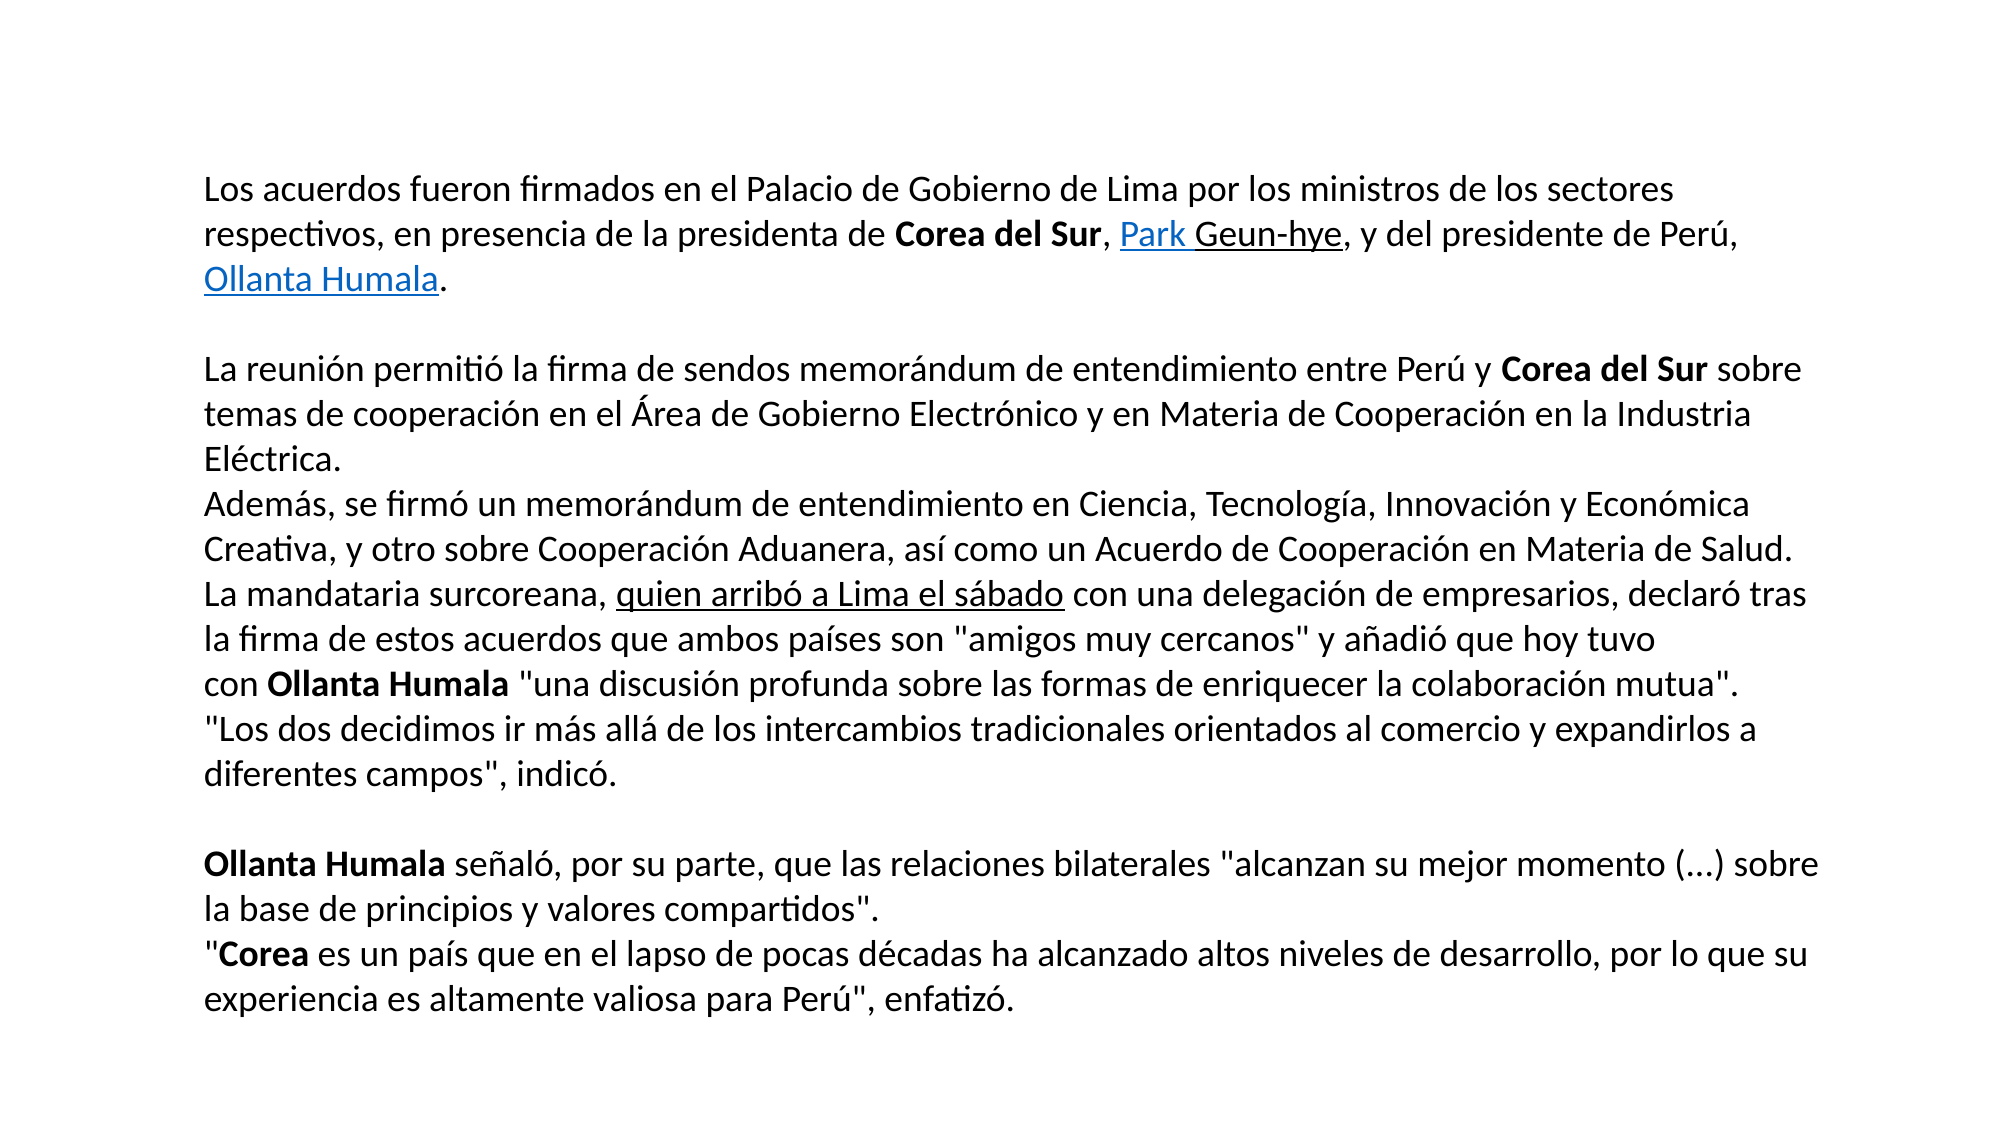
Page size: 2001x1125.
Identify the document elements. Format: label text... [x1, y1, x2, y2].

text_box Los acuerdos fueron firmados en el Palacio de Gobierno de Lima por los ministros de los sectores respectivos, en presencia de la presidenta de Corea del Sur, Park Geun-hye, y del presidente de Perú, Ollanta Humala. La reunión permitió la firma de sendos memorándum de entendimiento entre Perú y Corea del Sur sobre temas de cooperación en el Área de Gobierno Electrónico y en Materia de Cooperación en la Industria Eléctrica. Además, se firmó un memorándum de entendimiento en Ciencia, Tecnología, Innovación y Económica Creativa, y otro sobre Cooperación Aduanera, así como un Acuerdo de Cooperación en Materia de Salud. La mandataria surcoreana, quien arribó a Lima el sábado con una delegación de empresarios, declaró tras la firma de estos acuerdos que ambos países son "amigos muy cercanos" y añadió que hoy tuvo con Ollanta Humala "una discusión profunda sobre las formas de enriquecer la colaboración mutua". "Los dos decidimos ir más allá de los intercambios tradicionales orientados al comercio y expandirlos a diferentes campos", indicó. Ollanta Humala señaló, por su parte, que las relaciones bilaterales "alcanzan su mejor momento (...) sobre la base de principios y valores compartidos". "Corea es un país que en el lapso de pocas décadas ha alcanzado altos niveles de desarrollo, por lo que su experiencia es altamente valiosa para Perú", enfatizó. [189, 156, 1856, 1072]
